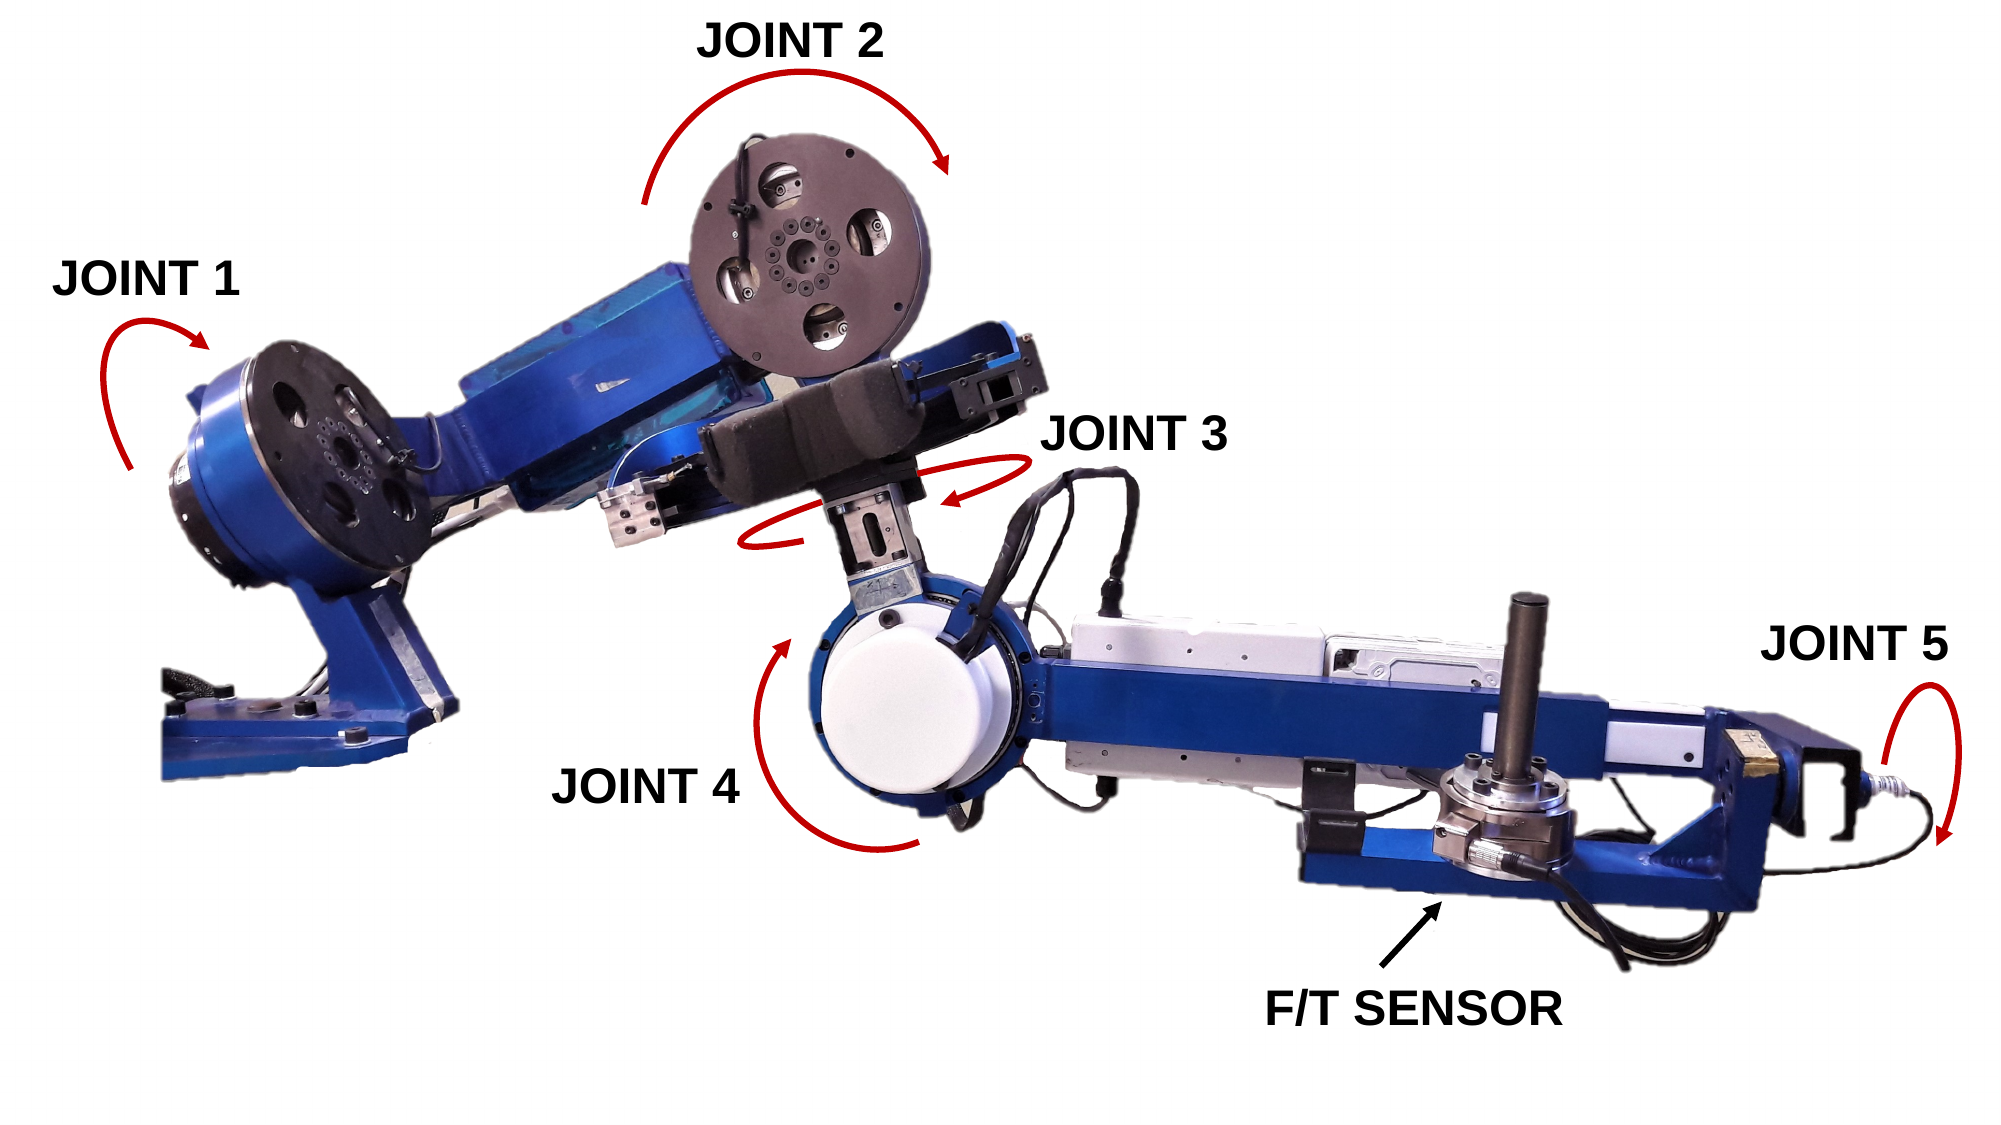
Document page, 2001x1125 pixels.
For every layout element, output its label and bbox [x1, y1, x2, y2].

picture [0, 0, 2000, 1125]
text_box [1381, 901, 1442, 967]
